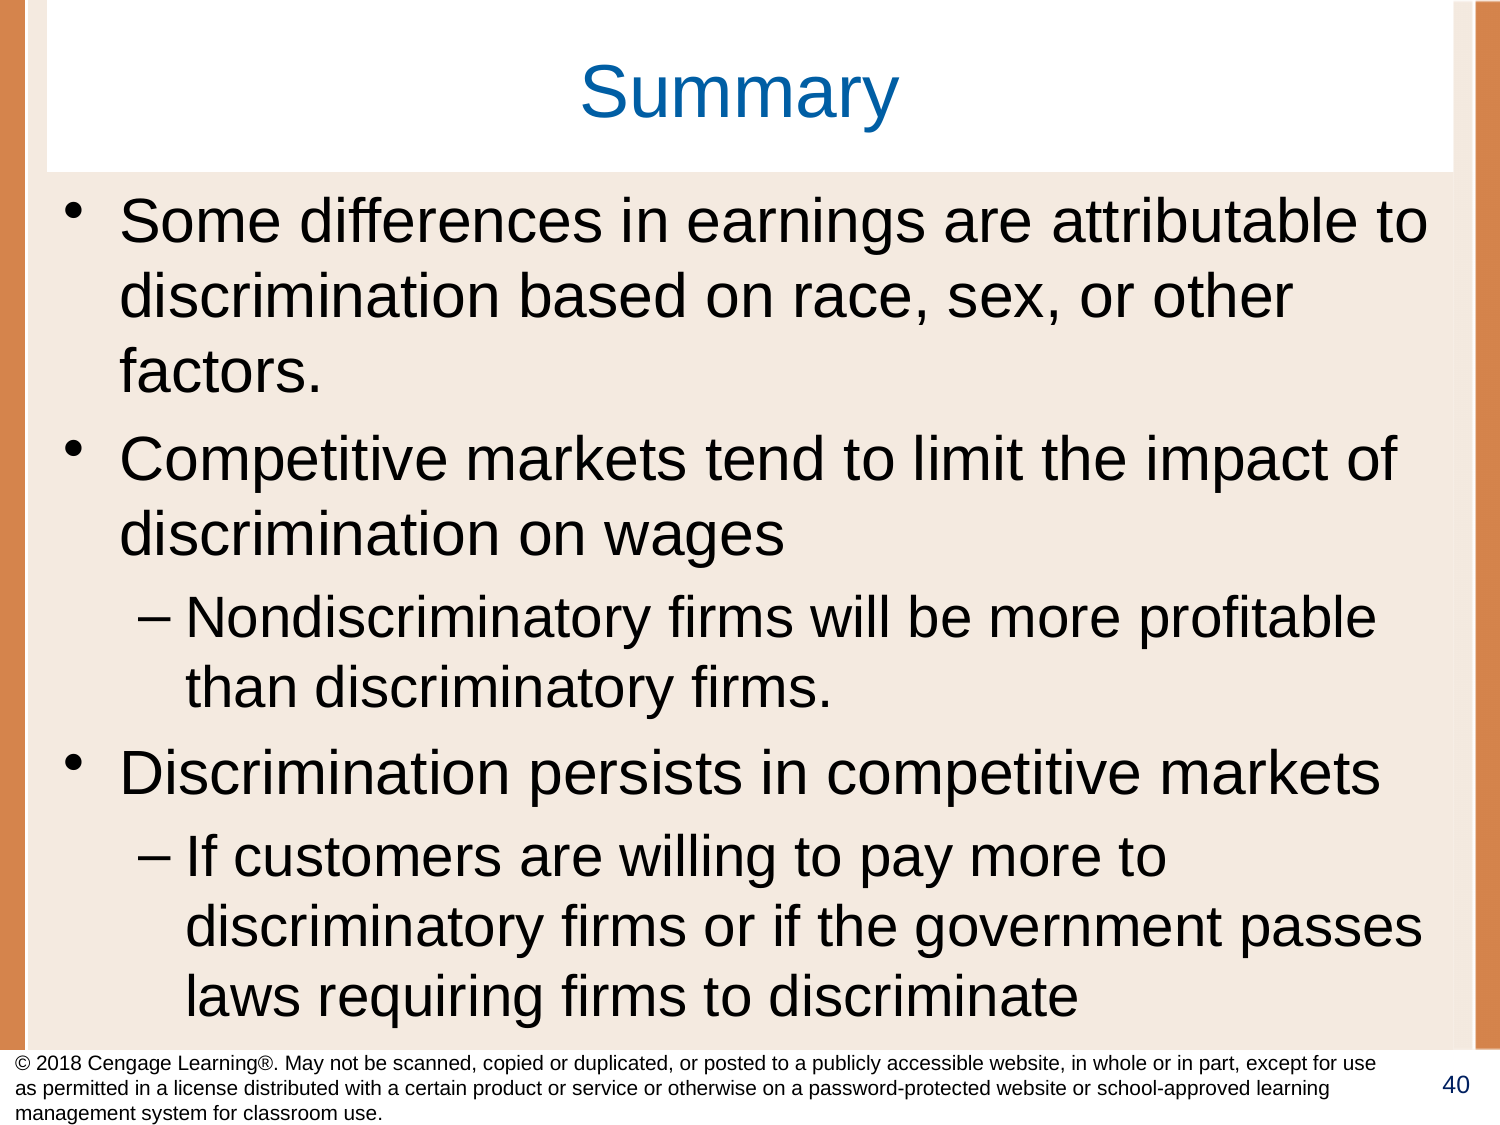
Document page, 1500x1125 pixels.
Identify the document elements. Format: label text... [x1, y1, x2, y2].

list Some differences in earnings are attributable to discrimination based on race, sex, or other factors. Competitive markets tend to limit the impact of discrimination on wages Nondiscriminatory firms will be more profitable than discriminatory firms. Discrimination persists in competitive markets If customers are willing to pay more to discriminatory firms or if the government passes laws requiring firms to discriminate [48, 172, 1475, 1063]
picture [0, 0, 48, 1050]
title Summary [37, 16, 1463, 158]
picture [1454, 2, 1500, 1048]
footer © 2018 Cengage Learning®. May not be scanned, copied or duplicated, or posted to a publicly accessible website, in whole or in part, except for use as permitted in a license distributed with a certain product or service or otherwise on a password-protected website or school-approved learning management system for classroom use. [0, 1050, 1412, 1125]
slide_number 40 [1412, 1060, 1500, 1125]
